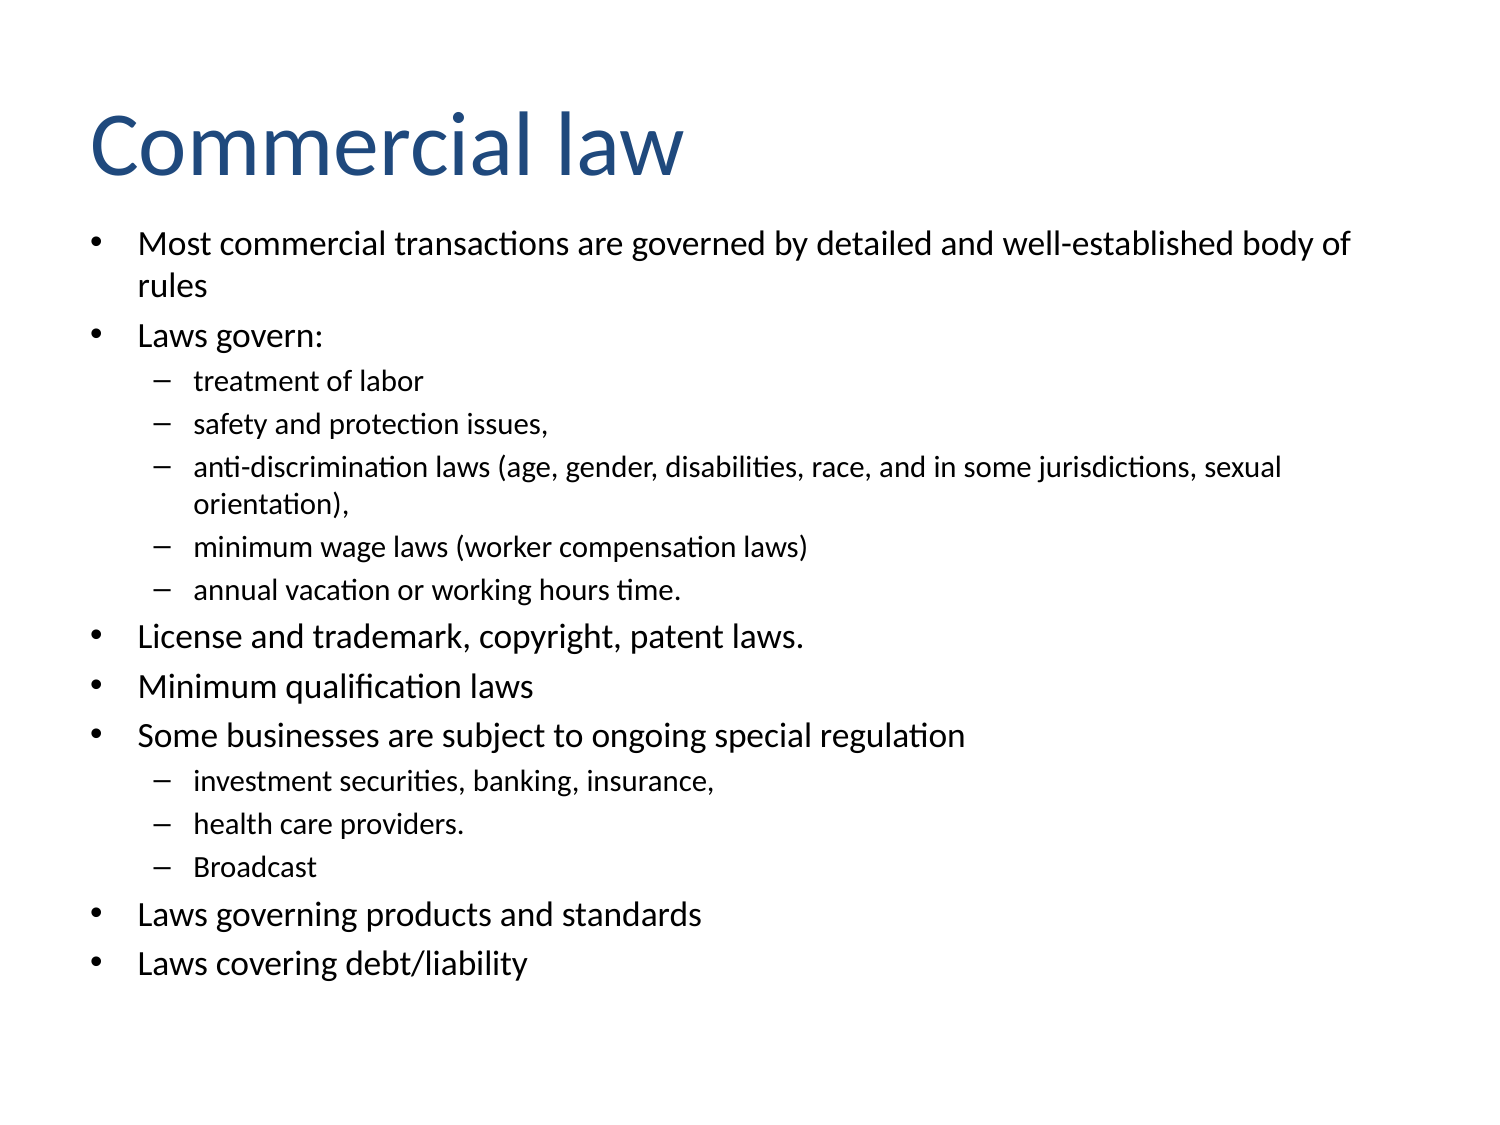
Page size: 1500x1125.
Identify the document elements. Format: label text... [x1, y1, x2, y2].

title Commercial law [75, 45, 1425, 212]
list Most commercial transactions are governed by detailed and well-established body of rules Laws govern: treatment of labor safety and protection issues, anti-discrimination laws (age, gender, disabilities, race, and in some jurisdictions, sexual orientation), minimum wage laws (worker compensation laws) annual vacation or working hours time. License and trademark, copyright, patent laws. Minimum qualification laws Some businesses are subject to ongoing special regulation investment securities, banking, insurance, health care providers. Broadcast Laws governing products and standards Laws covering debt/liability [75, 212, 1425, 1005]
